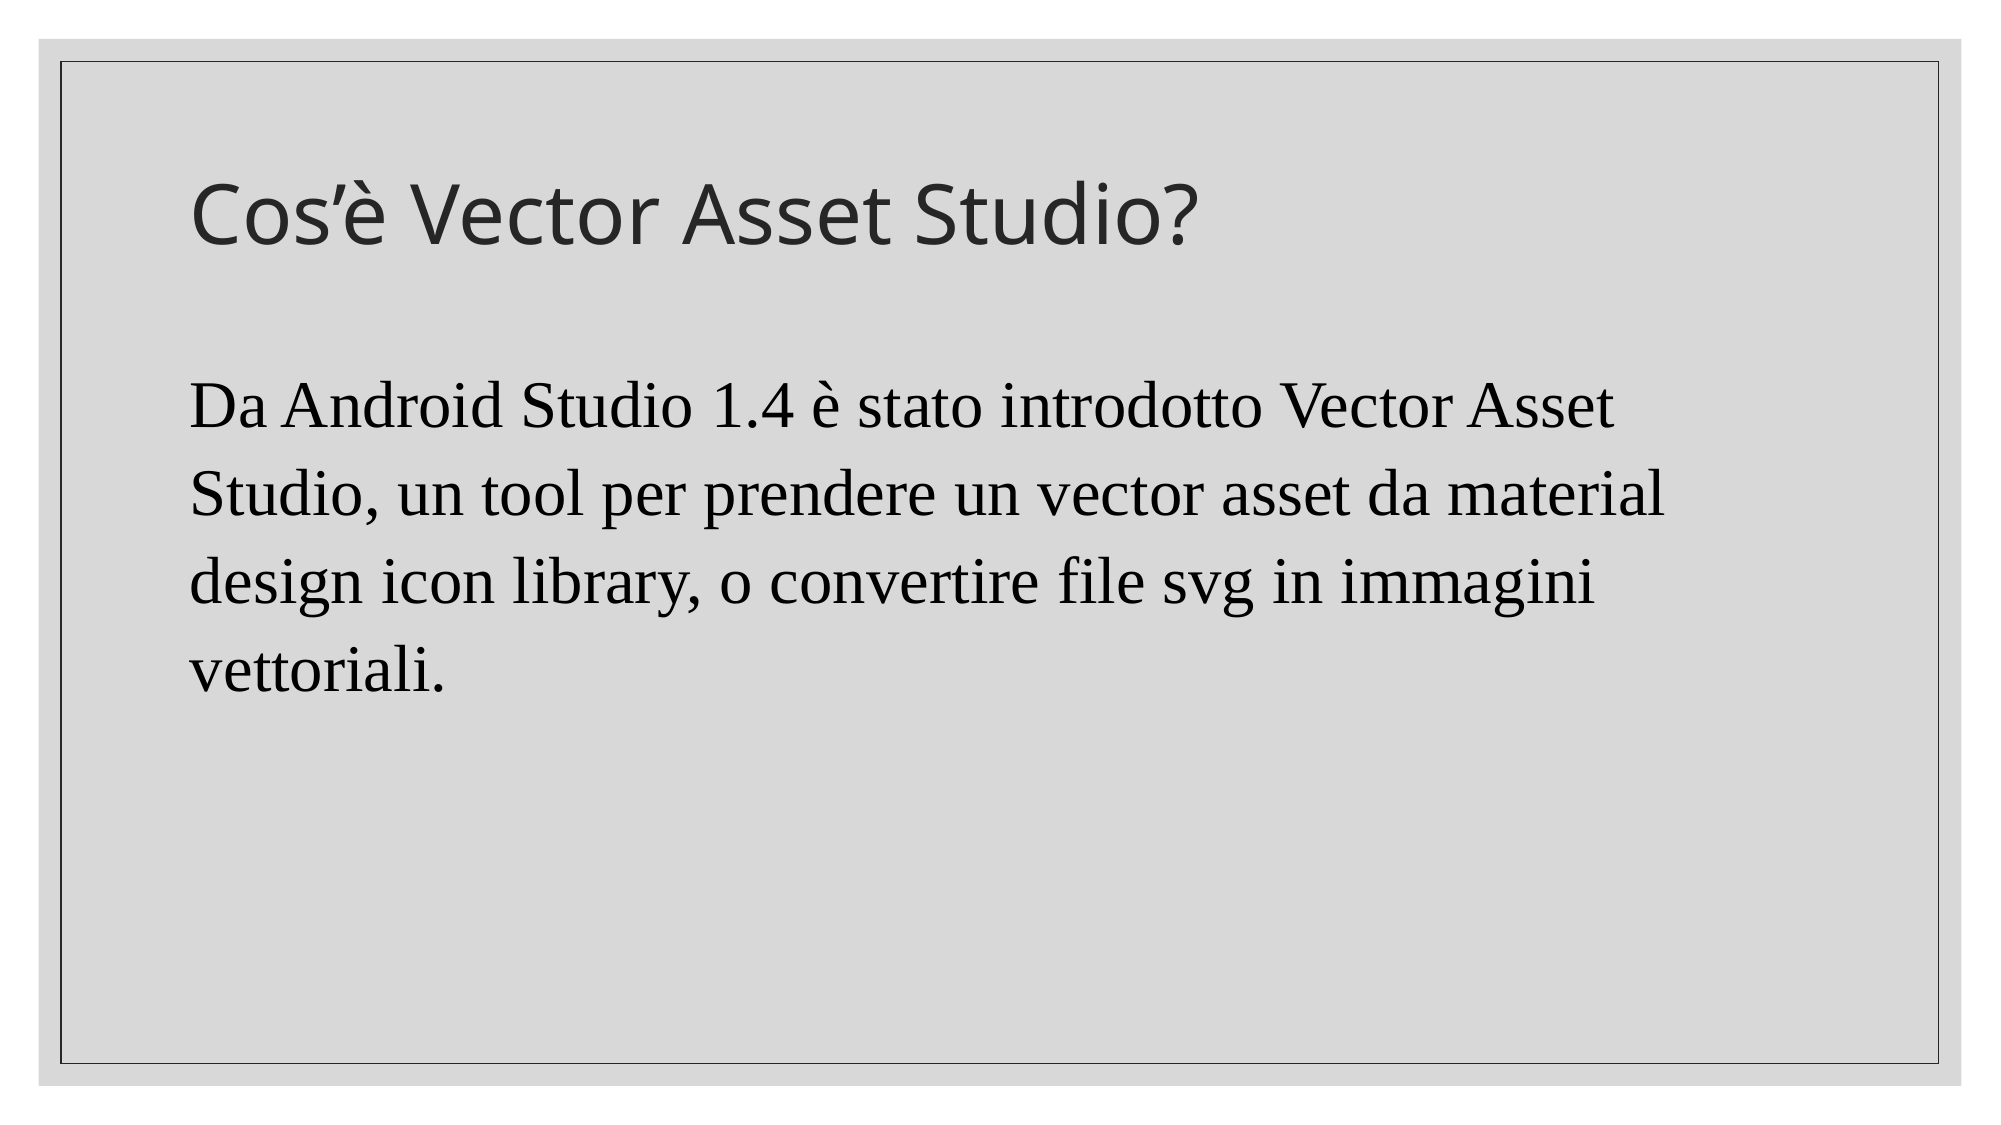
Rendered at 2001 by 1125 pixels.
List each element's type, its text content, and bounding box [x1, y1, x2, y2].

list Da Android Studio 1.4 è stato introdotto Vector Asset Studio, un tool per prendere un vector asset da material design icon library, o convertire file svg in immagini vettoriali. [174, 345, 1825, 977]
title Cos’è Vector Asset Studio? [174, 105, 1825, 331]
